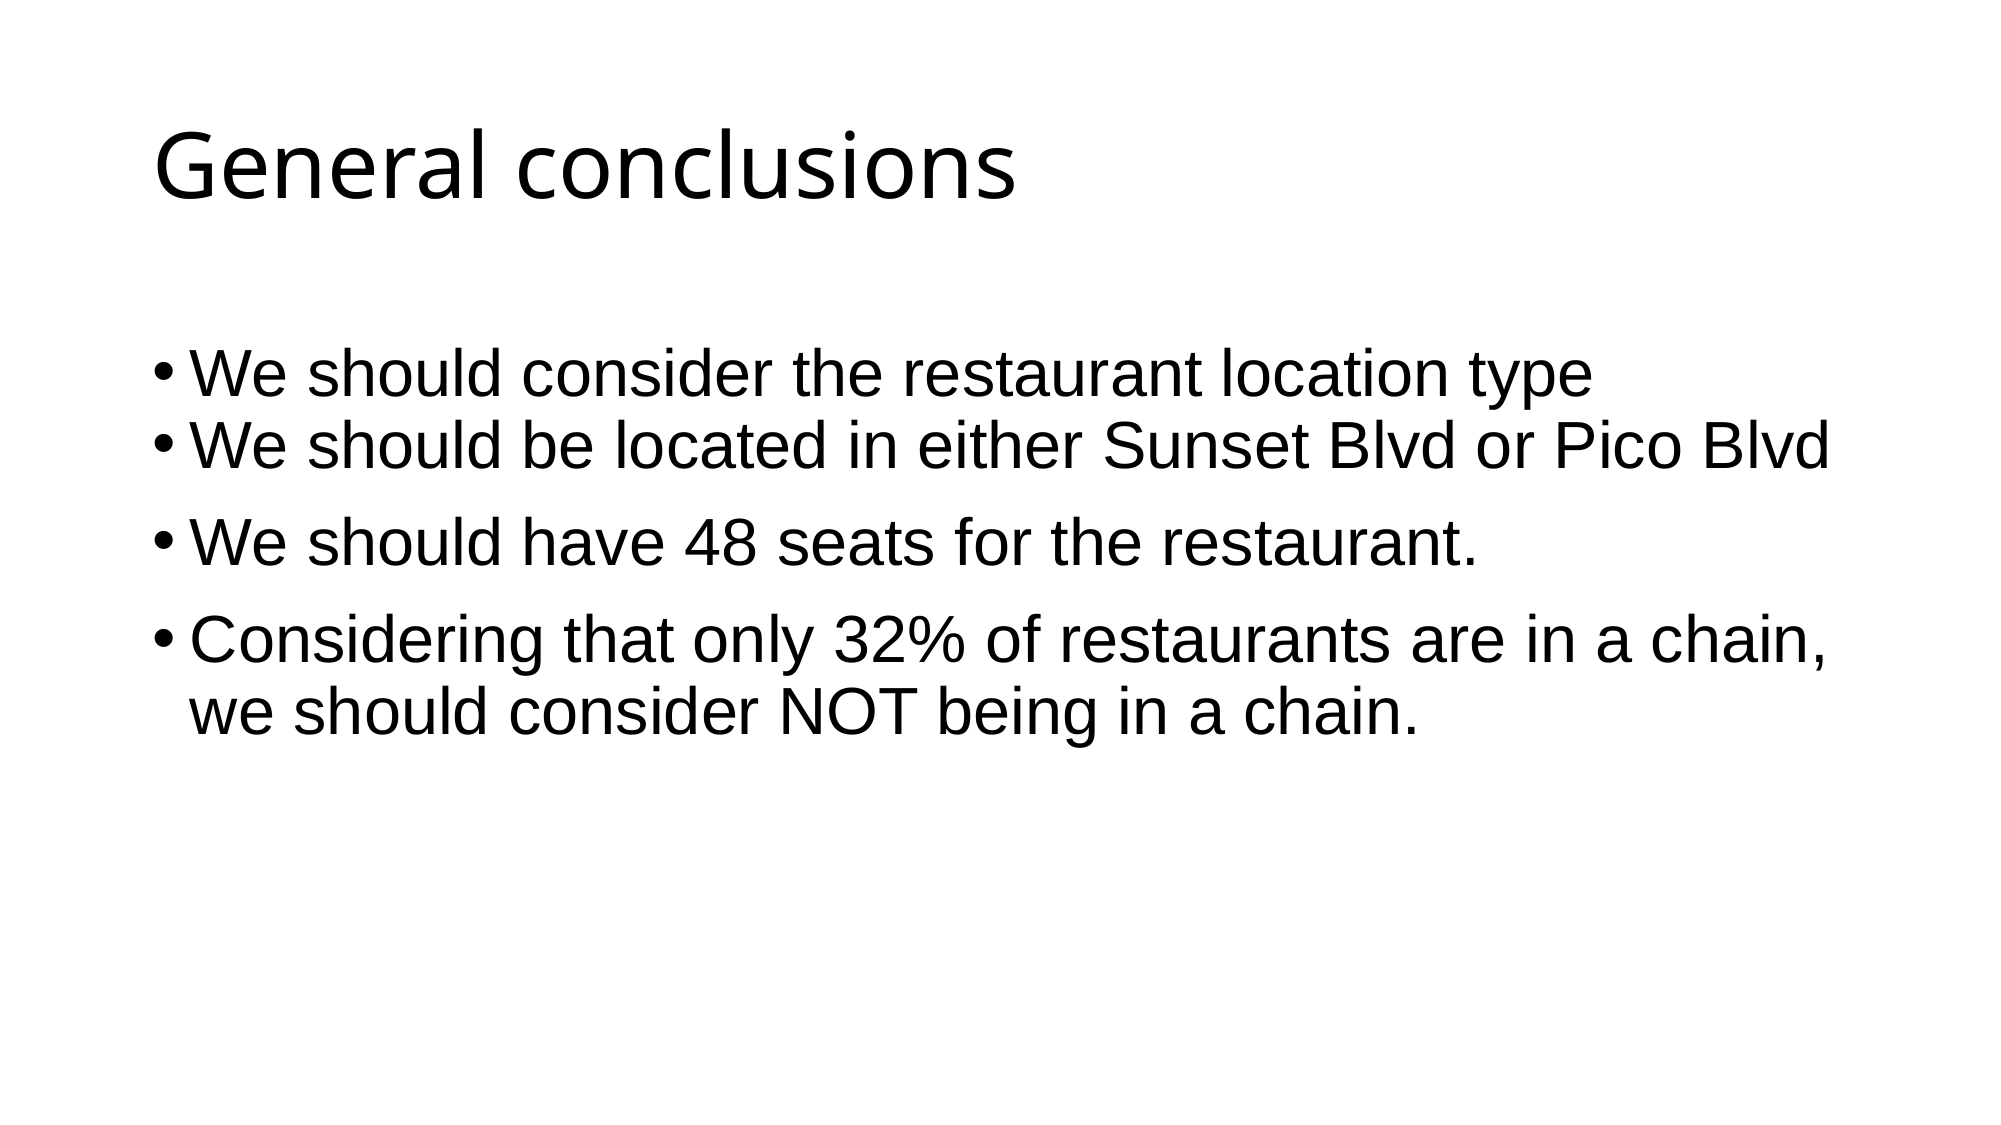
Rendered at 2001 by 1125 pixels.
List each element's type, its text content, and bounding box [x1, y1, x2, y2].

title General conclusions [137, 59, 1863, 278]
list We should consider the restaurant location type We should be located in either Sunset Blvd or Pico Blvd We should have 48 seats for the restaurant. Considering that only 32% of restaurants are in a chain, we should consider NOT being in a chain. [137, 331, 1863, 1045]
